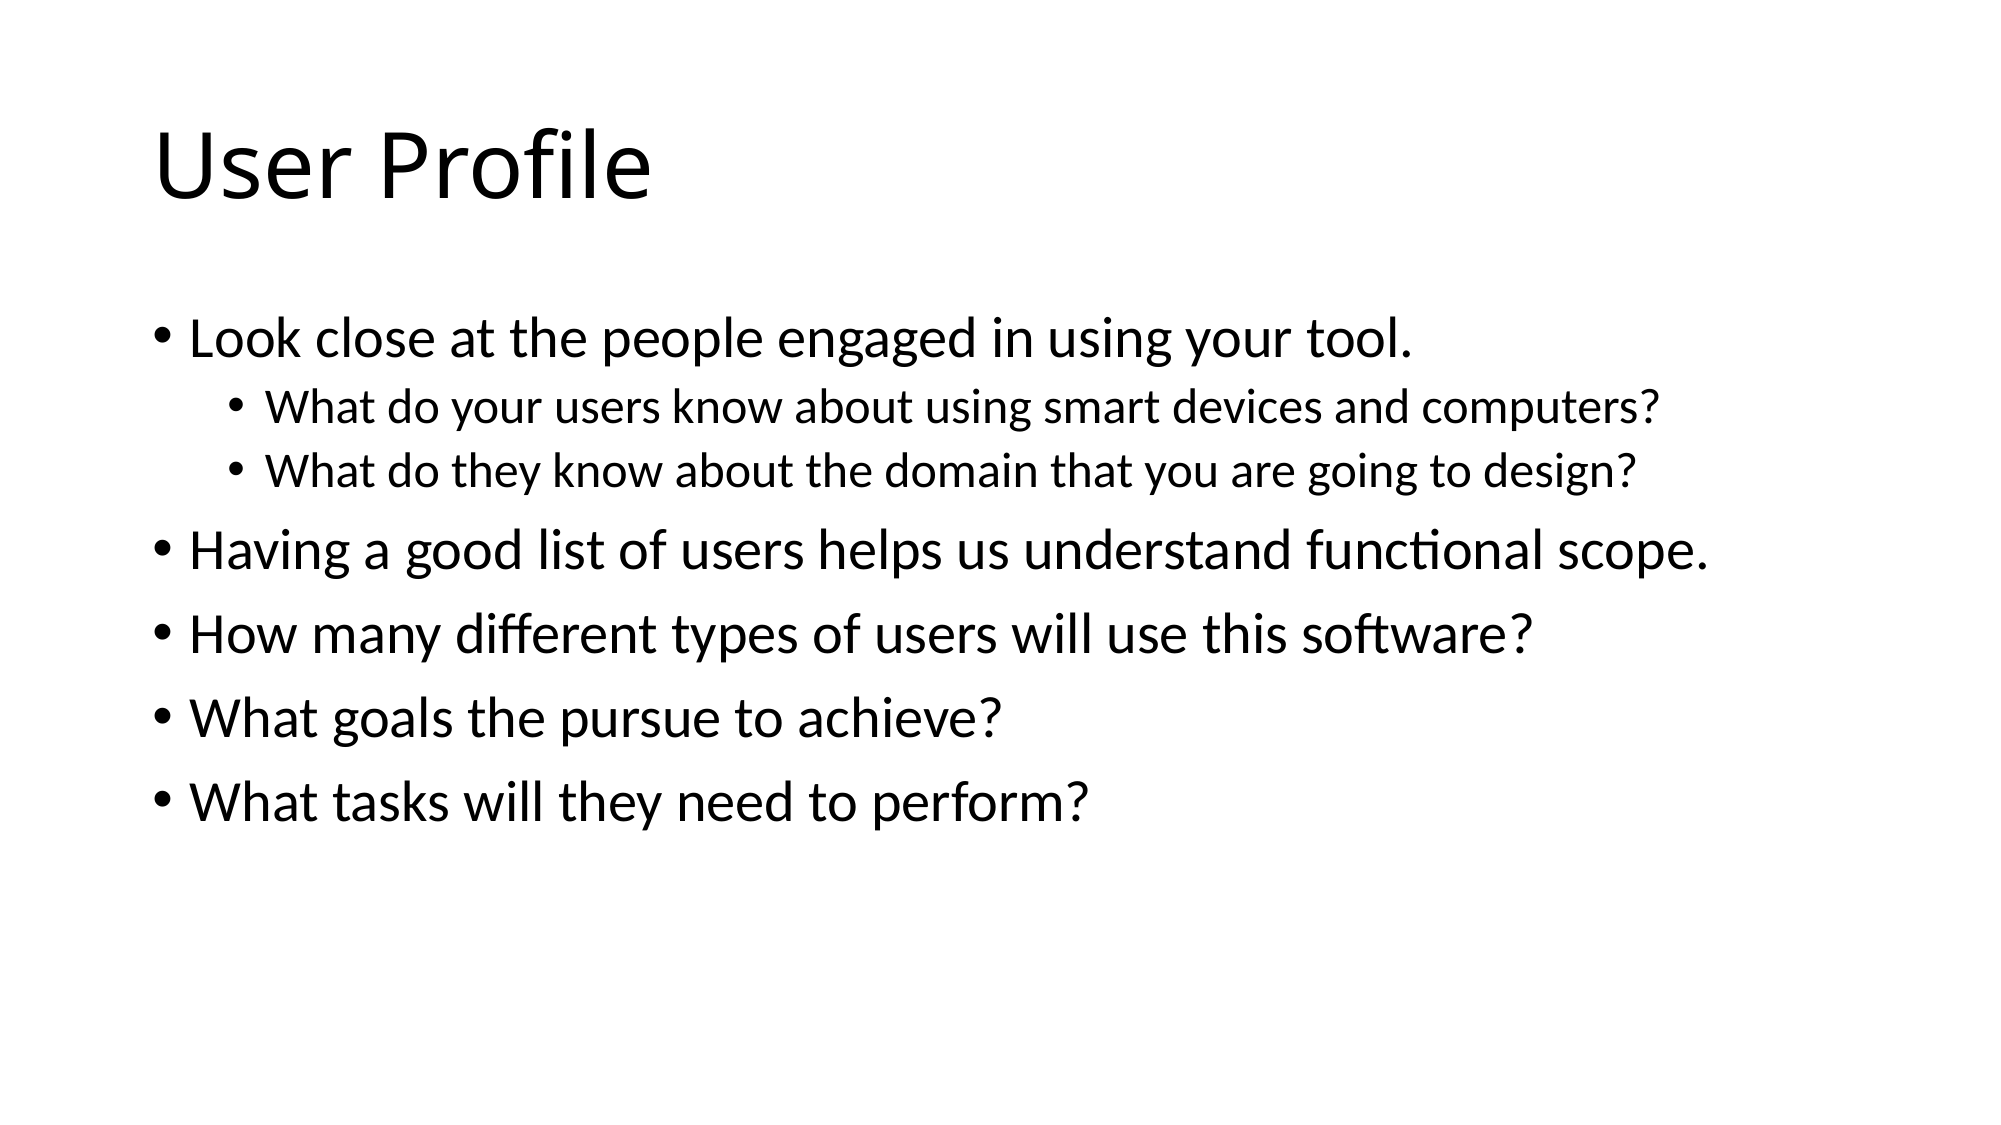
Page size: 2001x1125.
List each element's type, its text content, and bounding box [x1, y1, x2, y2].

list Look close at the people engaged in using your tool. What do your users know about using smart devices and computers? What do they know about the domain that you are going to design? Having a good list of users helps us understand functional scope. How many different types of users will use this software? What goals the pursue to achieve? What tasks will they need to perform? [137, 299, 1863, 1014]
title User Profile [137, 59, 1863, 278]
